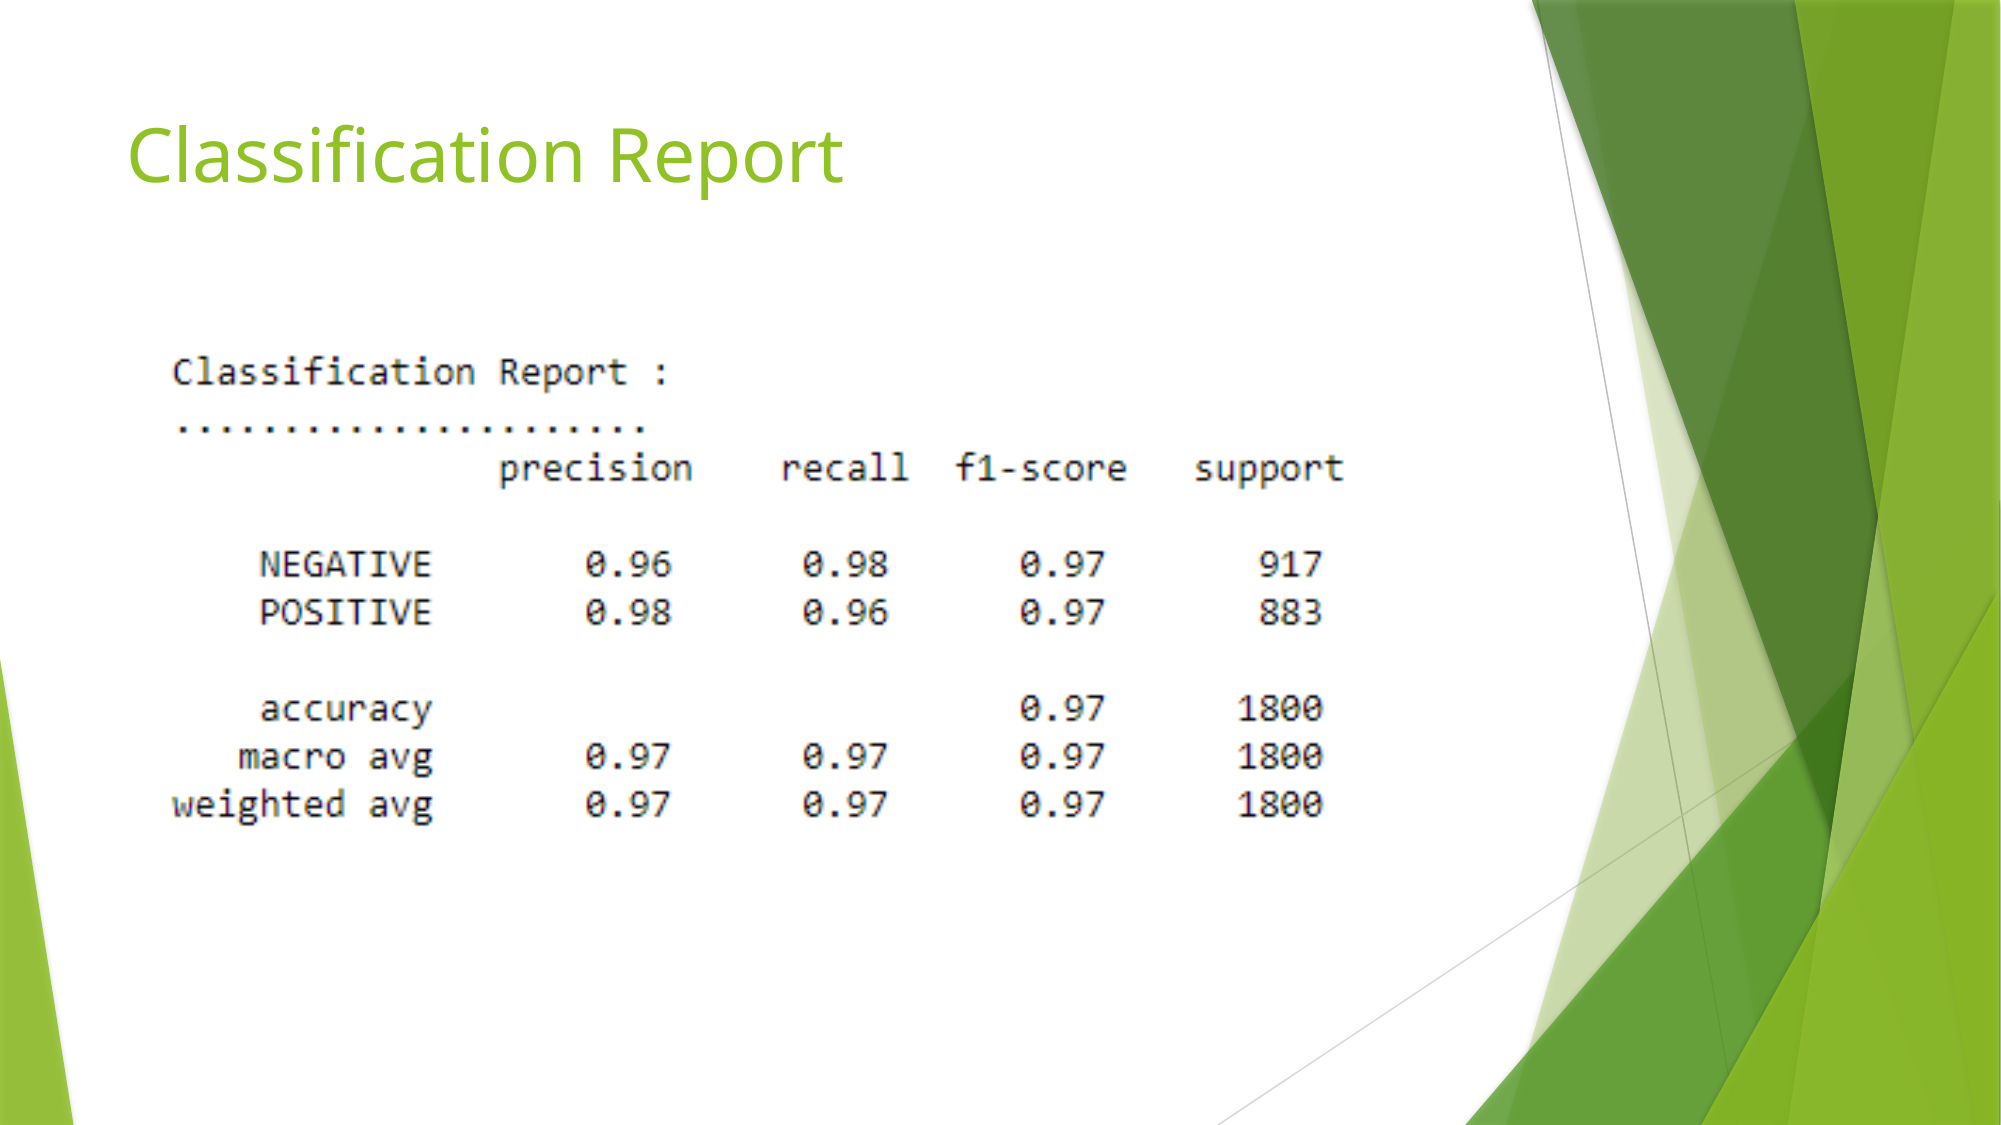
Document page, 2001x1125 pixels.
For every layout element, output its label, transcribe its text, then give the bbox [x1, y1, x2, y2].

title Classification Report [111, 99, 1522, 317]
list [110, 295, 1441, 878]
